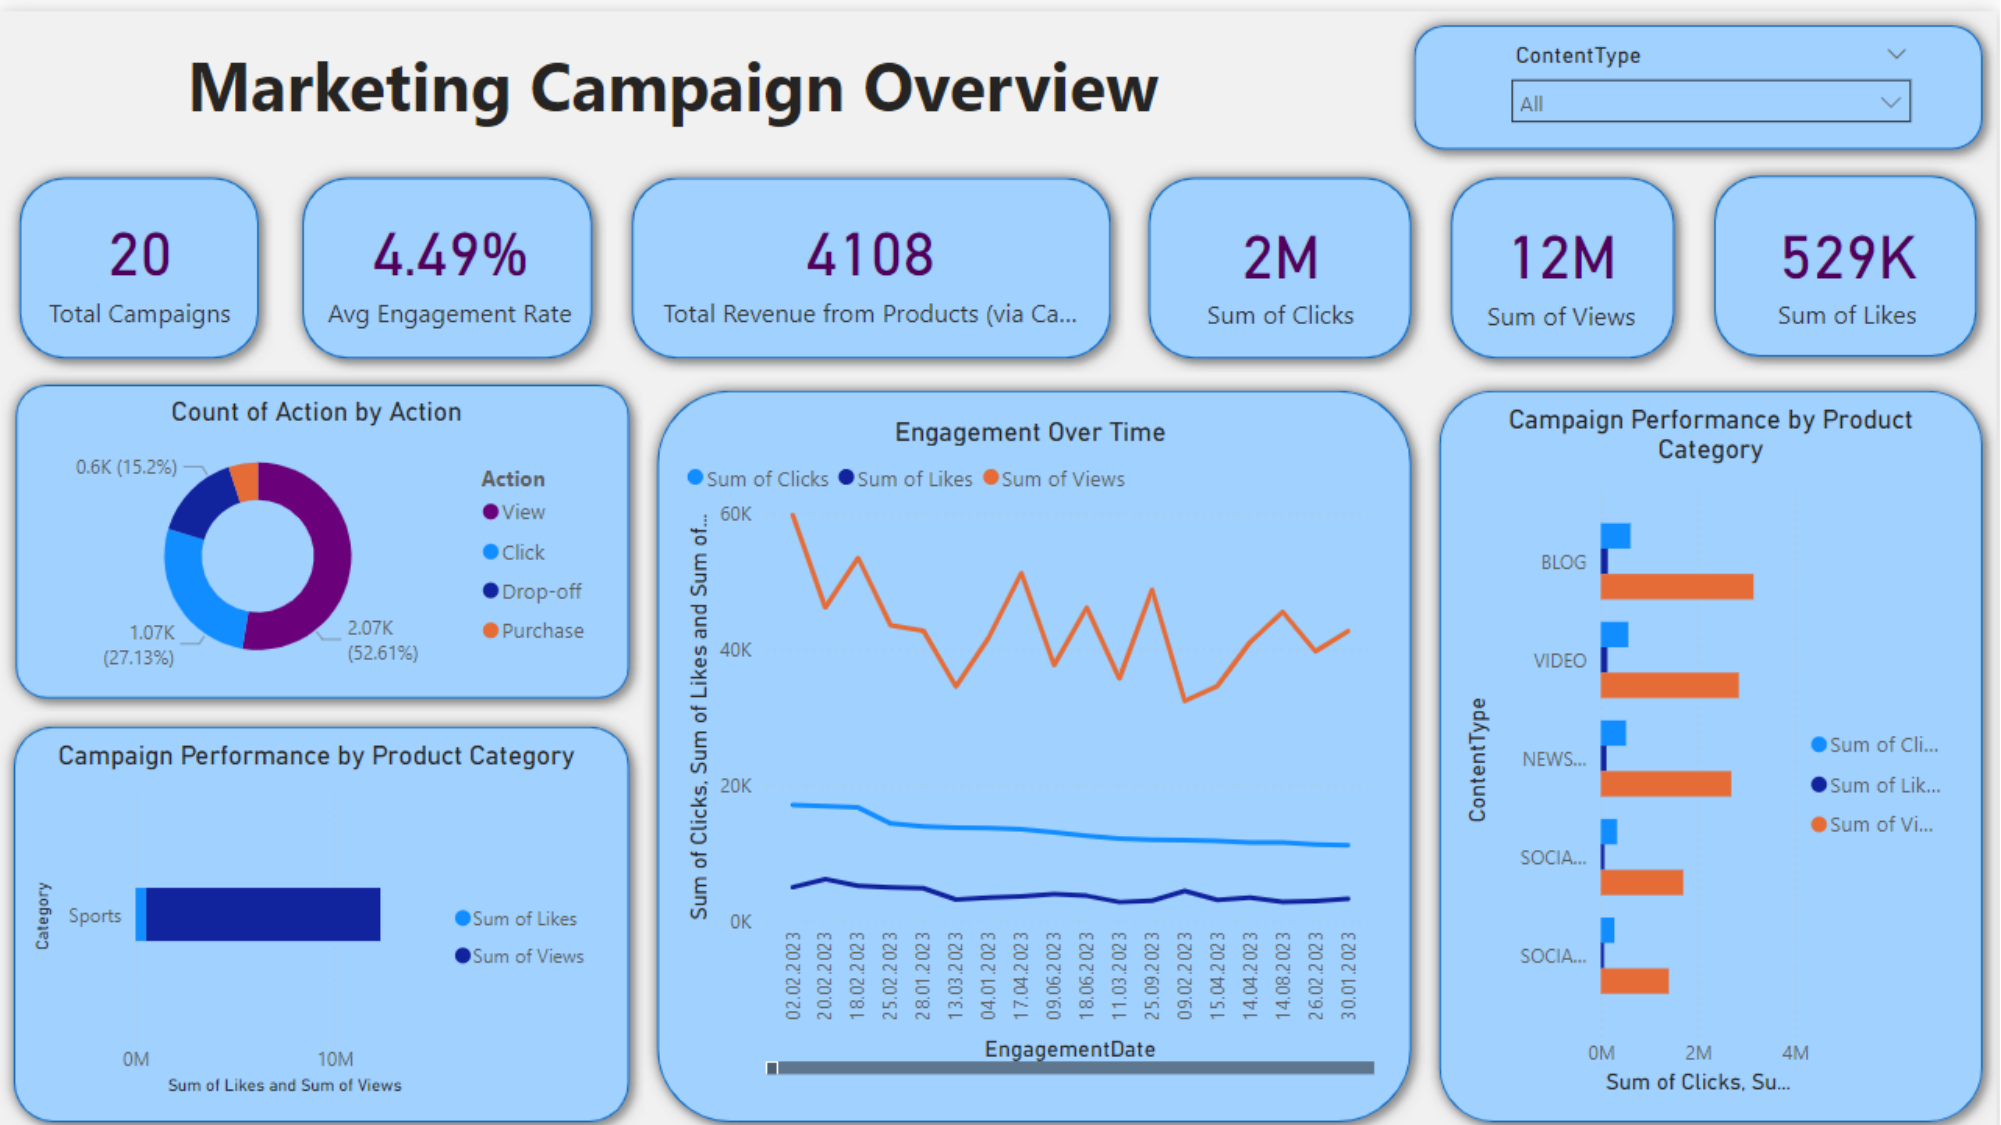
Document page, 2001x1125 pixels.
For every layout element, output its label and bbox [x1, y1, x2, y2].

list [0, 0, 2000, 1125]
